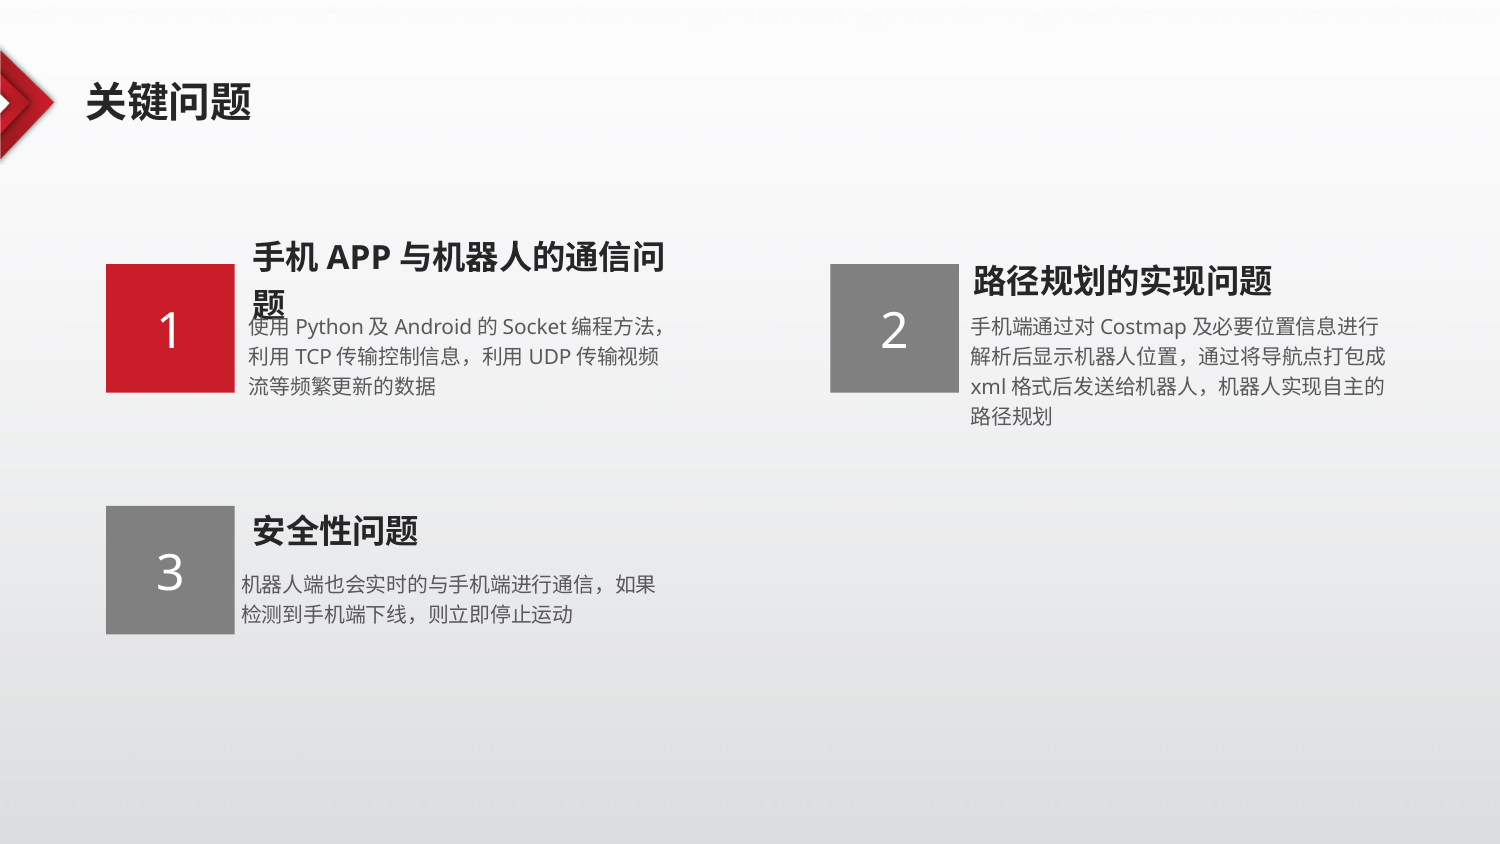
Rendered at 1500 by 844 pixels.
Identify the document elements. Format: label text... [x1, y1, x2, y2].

text_box 安全性问题 [236, 500, 535, 553]
text_box 使用Python及Android的Socket编程方法，利用TCP传输控制信息，利用UDP传输视频流等频繁更新的数据 [233, 301, 690, 406]
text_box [0, 43, 269, 165]
text_box 2 [828, 262, 957, 395]
text_box 1 [104, 262, 237, 395]
text_box 机器人端也会实时的与手机端进行通信，如果检测到手机端下线，则立即停止运动 [226, 558, 682, 634]
text_box 路径规划的实现问题 [957, 250, 1367, 301]
picture [0, 0, 1500, 844]
text_box 手机APP与机器人的通信问题 [235, 250, 705, 303]
text_box 手机端通过对Costmap及必要位置信息进行解析后显示机器人位置，通过将导航点打包成xml格式后发送给机器人，机器人实现自主的路径规划 [955, 301, 1412, 436]
text_box 3 [104, 504, 237, 637]
